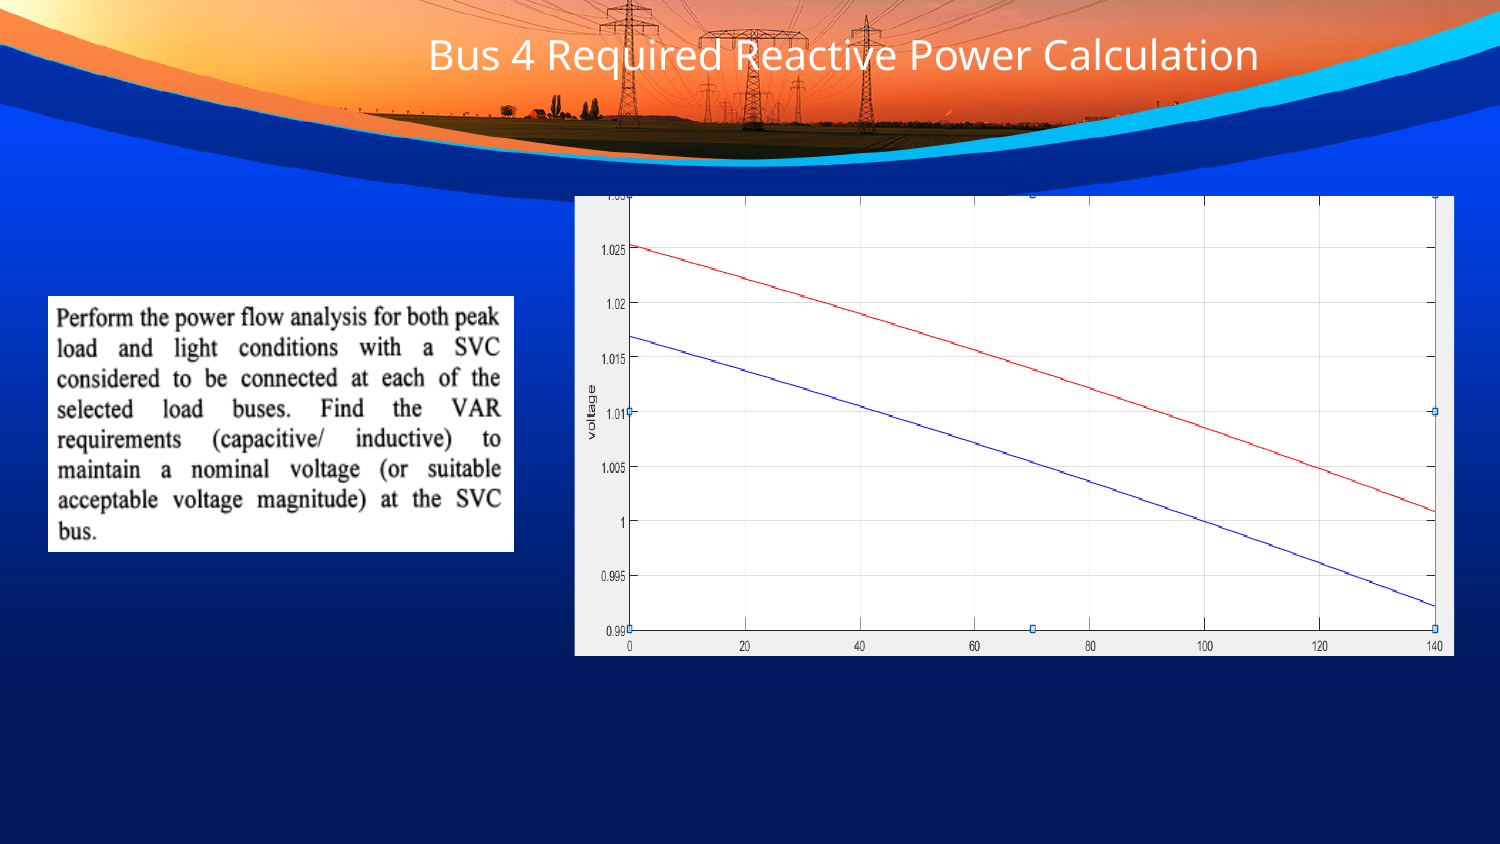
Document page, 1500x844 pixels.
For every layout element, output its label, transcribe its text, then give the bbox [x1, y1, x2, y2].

picture [0, 0, 1500, 844]
text_box Bus 4 Required Reactive Power Calculation [412, 21, 1276, 86]
